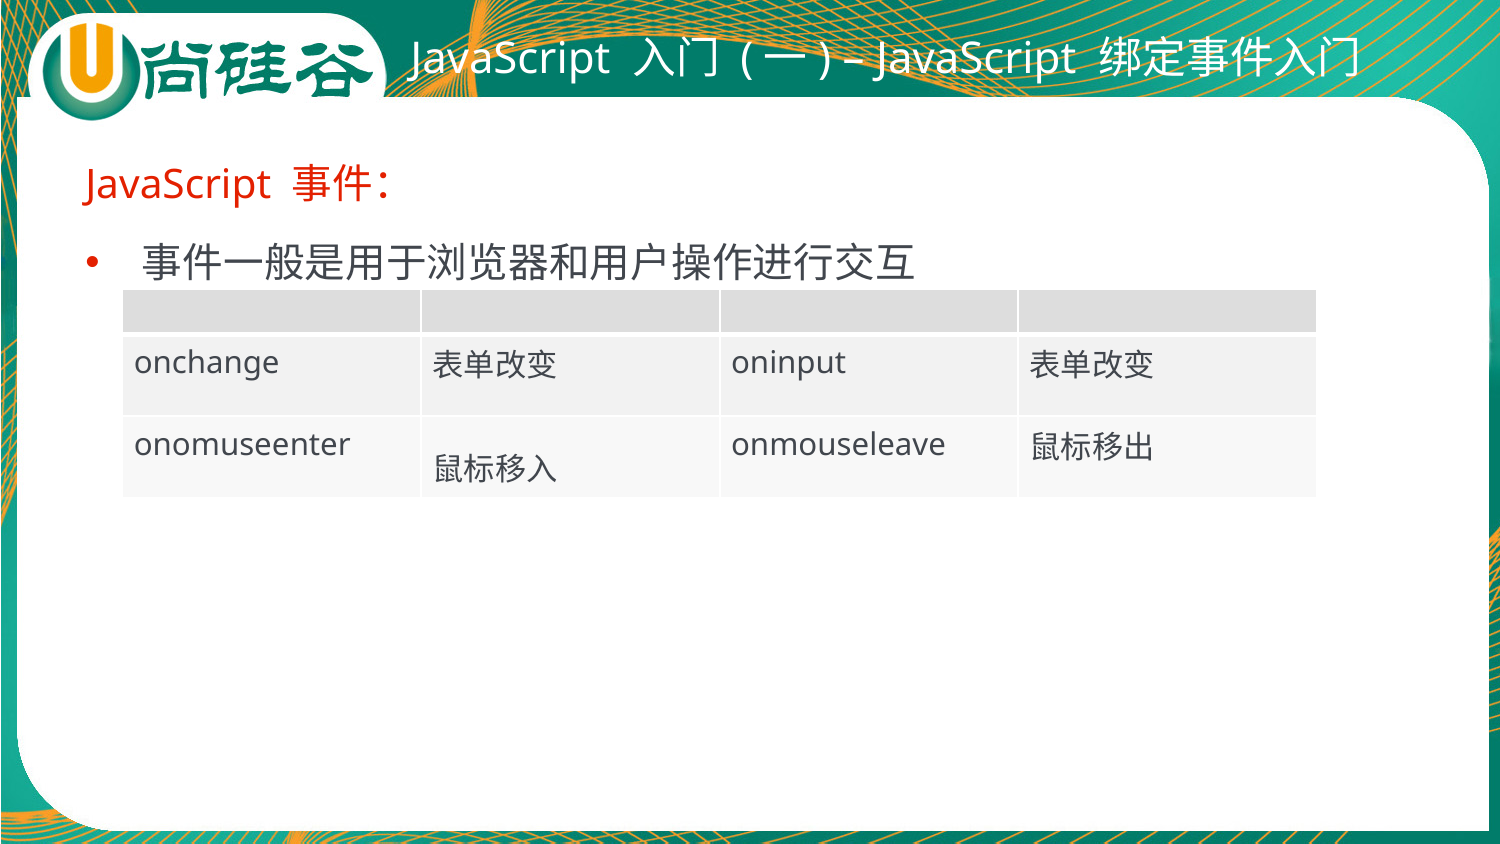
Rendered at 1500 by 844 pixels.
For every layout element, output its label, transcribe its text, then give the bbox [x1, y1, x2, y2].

table_cell 表单改变 [422, 337, 719, 415]
table_cell onmouseleave [721, 417, 1017, 497]
table_header [123, 290, 420, 332]
table_cell onomuseenter [123, 417, 420, 497]
table_cell onchange [123, 337, 420, 415]
table_header [721, 290, 1017, 332]
picture [0, 0, 1500, 844]
table_cell 表单改变 [1019, 337, 1316, 415]
table_cell oninput [721, 337, 1017, 415]
table_cell 鼠标移出 [1019, 417, 1316, 497]
list JavaScript 事件： 事件一般是用于浏览器和用户操作进行交互 [70, 135, 1430, 788]
title JavaScript 入门 (一) – JavaScript 绑定事件入门 [395, 19, 1400, 94]
table_header [422, 290, 719, 332]
table_header [1019, 290, 1316, 332]
table_cell 鼠标移入 [422, 417, 719, 497]
